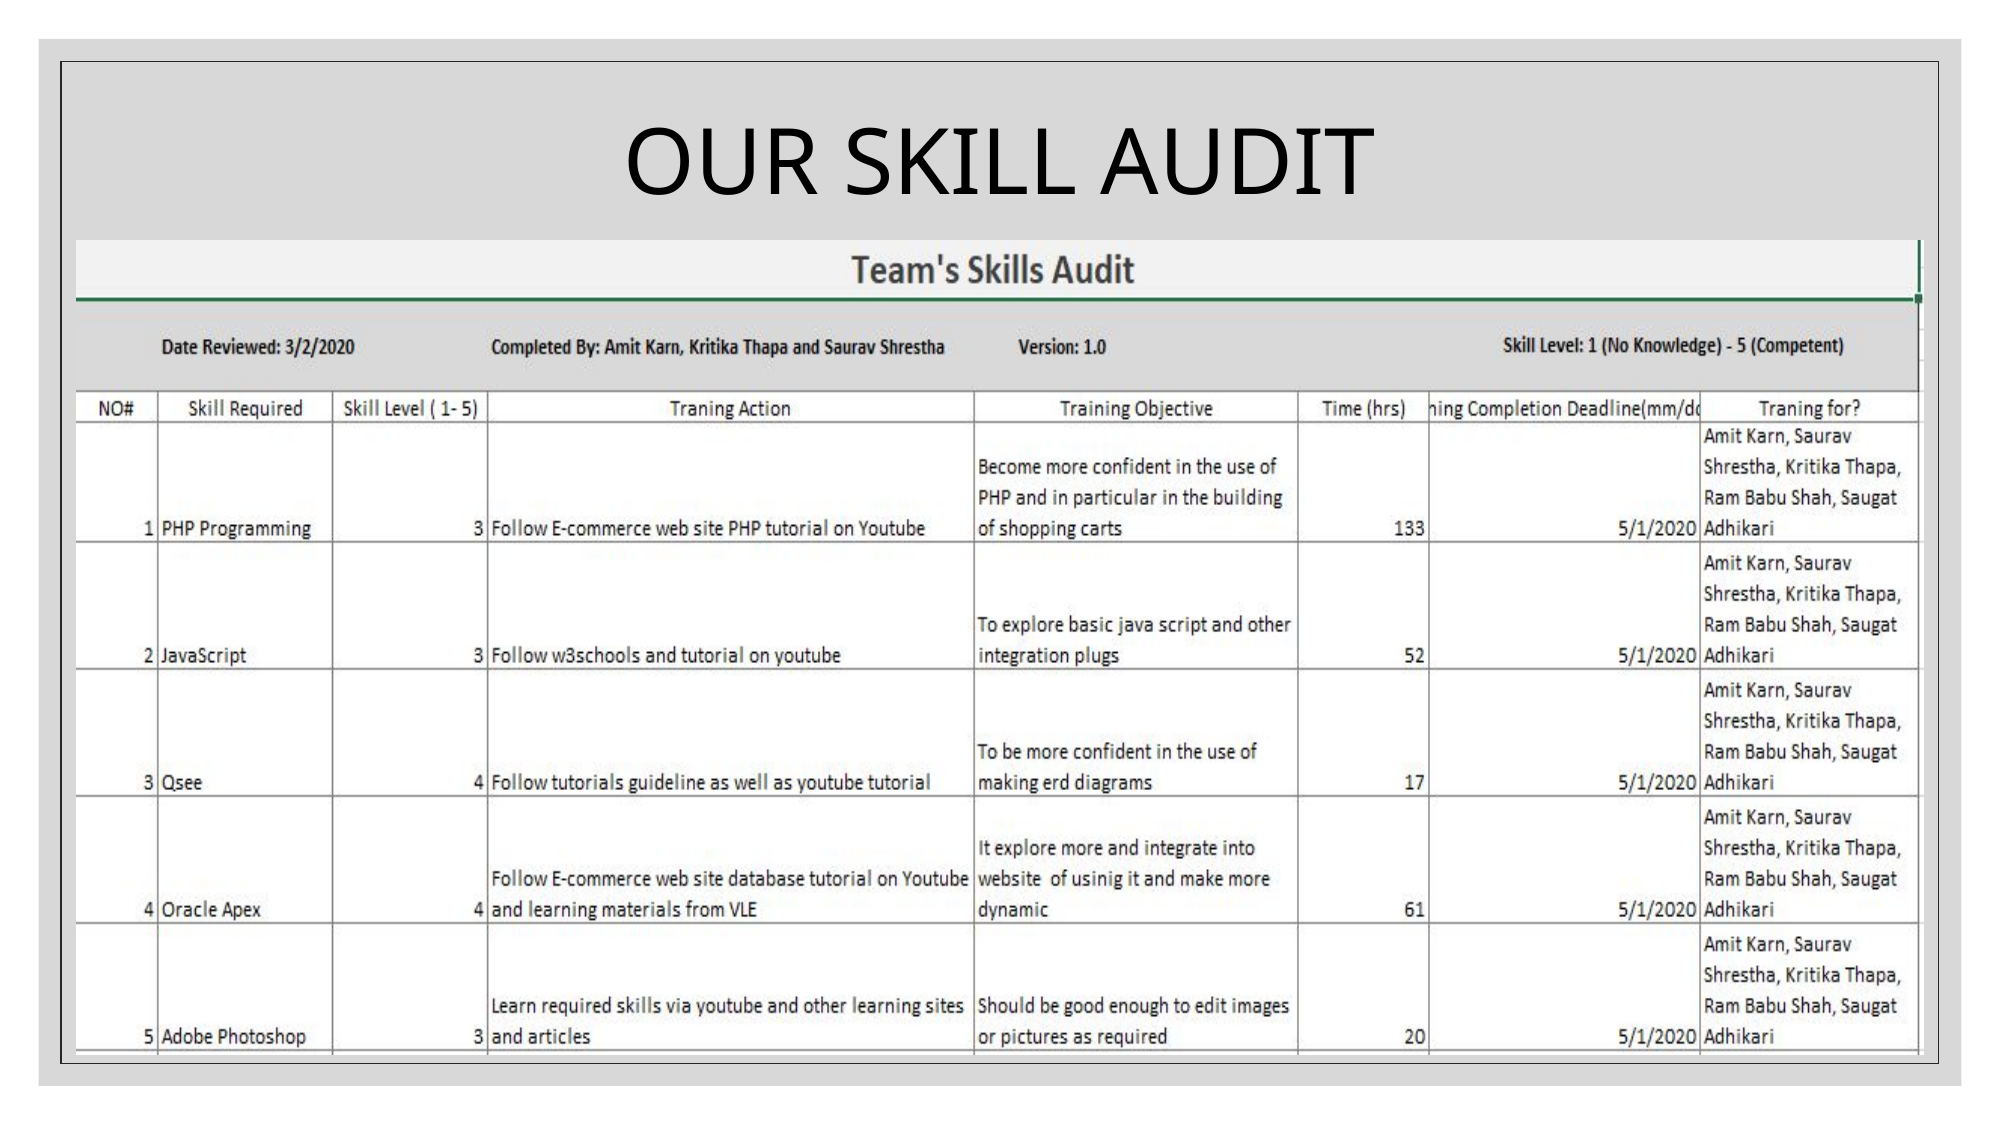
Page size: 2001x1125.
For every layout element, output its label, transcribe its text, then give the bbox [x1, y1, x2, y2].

text_box OUR SKILL AUDIT [609, 95, 1391, 221]
picture [75, 240, 1924, 1055]
